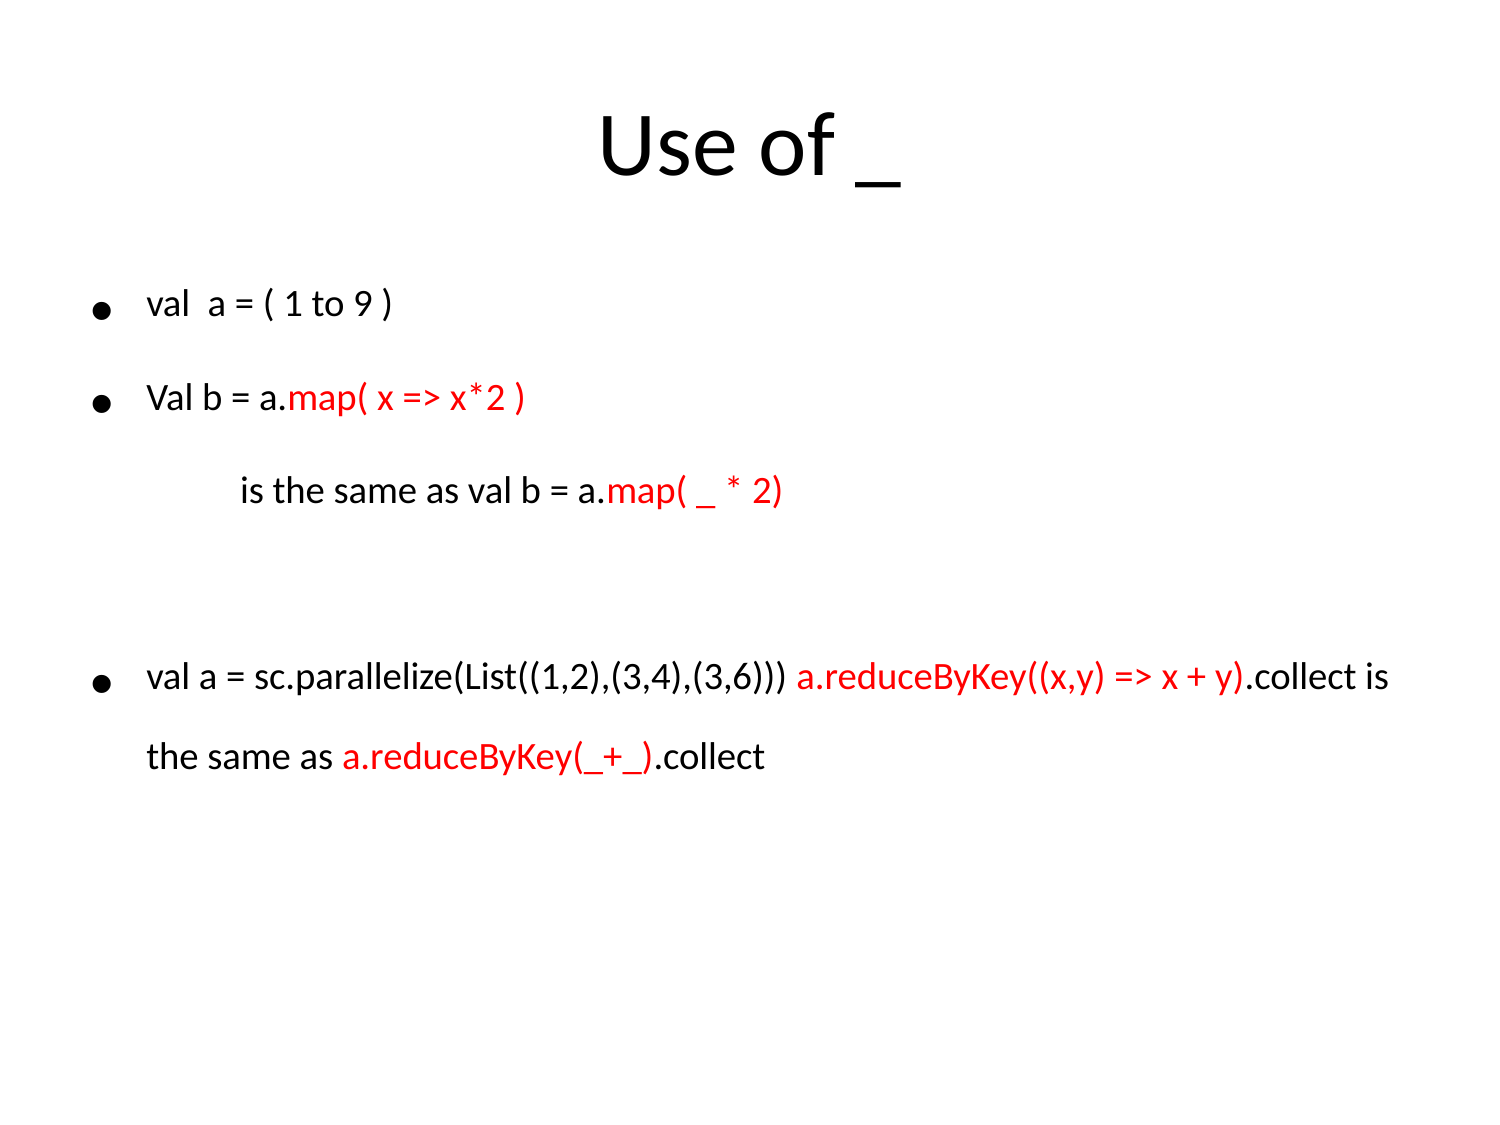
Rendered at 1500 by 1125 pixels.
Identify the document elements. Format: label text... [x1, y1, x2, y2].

title Use of _ [75, 45, 1425, 233]
list val a = ( 1 to 9 ) Val b = a.map( x => x*2 ) is the same as val b = a.map( _ * 2) val a = sc.parallelize(List((1,2),(3,4),(3,6))) a.reduceByKey((x,y) => x + y).collect is the same as a.reduceByKey(_+_).collect [75, 262, 1425, 1005]
